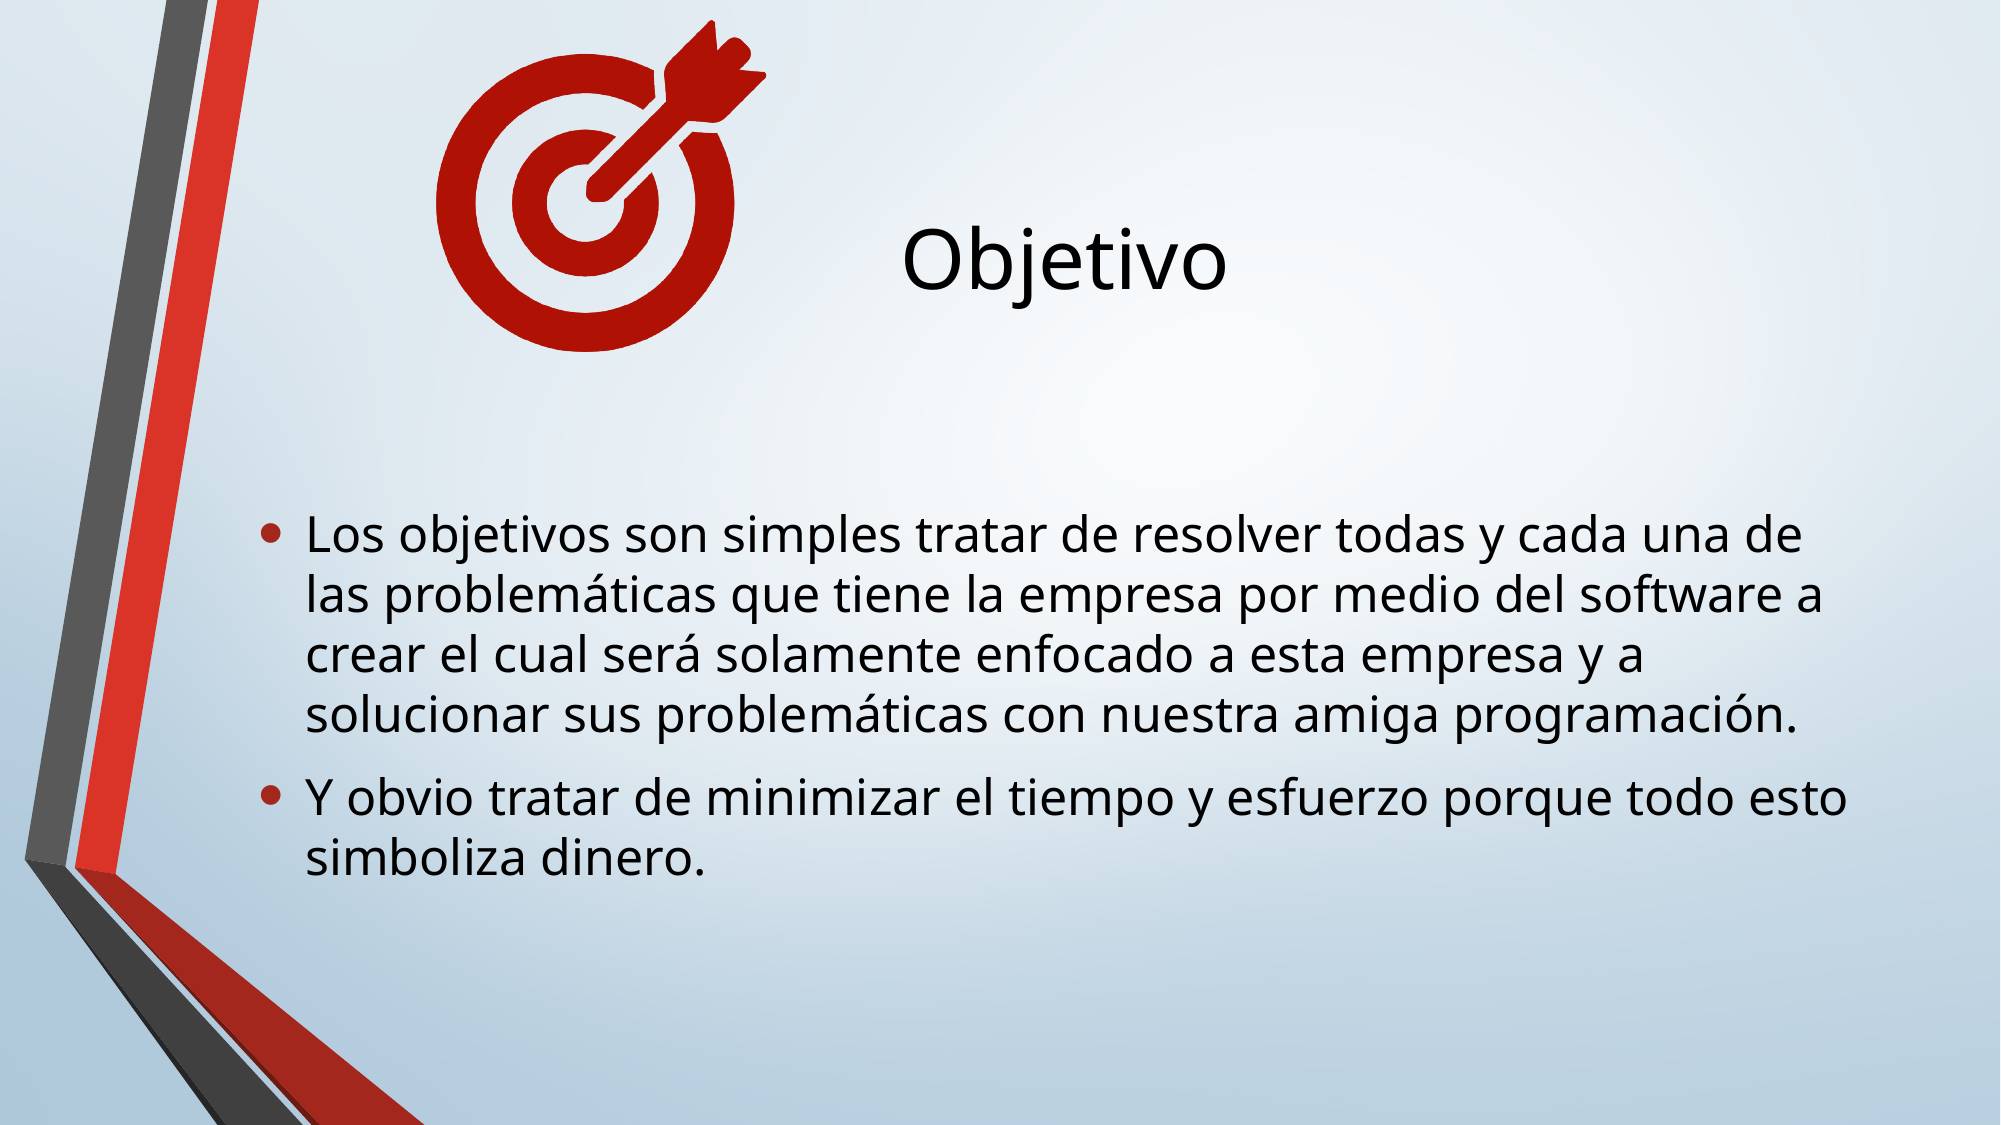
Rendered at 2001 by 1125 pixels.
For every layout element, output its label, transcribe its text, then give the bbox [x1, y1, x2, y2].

title Objetivo [243, 112, 1887, 400]
picture [434, 19, 767, 352]
list Los objetivos son simples tratar de resolver todas y cada una de las problemáticas que tiene la empresa por medio del software a crear el cual será solamente enfocado a esta empresa y a solucionar sus problemáticas con nuestra amiga programación. Y obvio tratar de minimizar el tiempo y esfuerzo porque todo esto simboliza dinero. [243, 437, 1887, 950]
